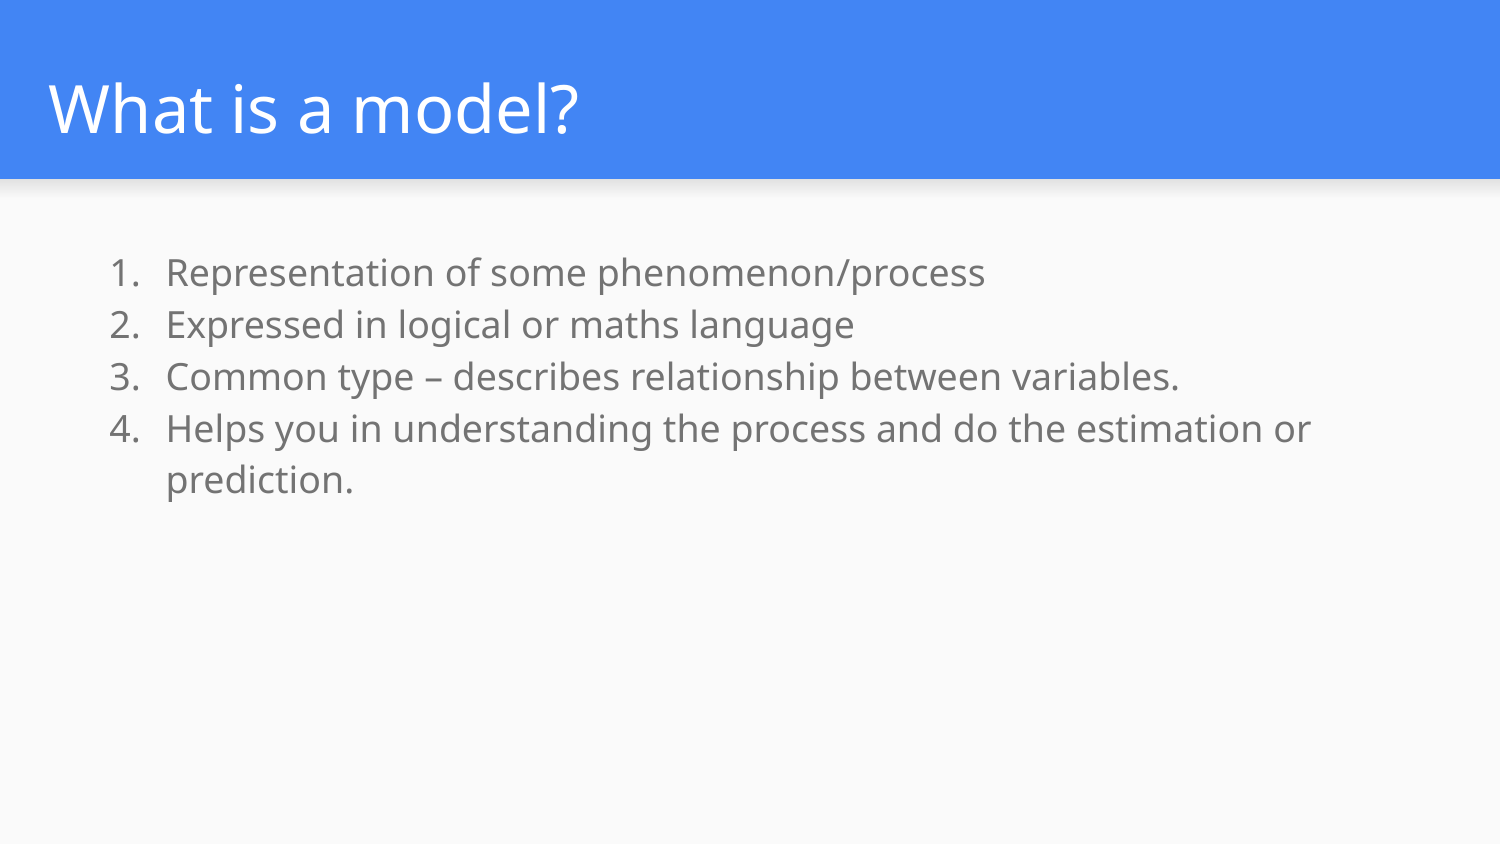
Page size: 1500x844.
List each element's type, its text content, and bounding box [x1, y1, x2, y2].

list Representation of some phenomenon/process Expressed in logical or maths language Common type – describes relationship between variables. Helps you in understanding the process and do the estimation or prediction. [75, 227, 1425, 673]
title What is a model? [33, 36, 1383, 162]
